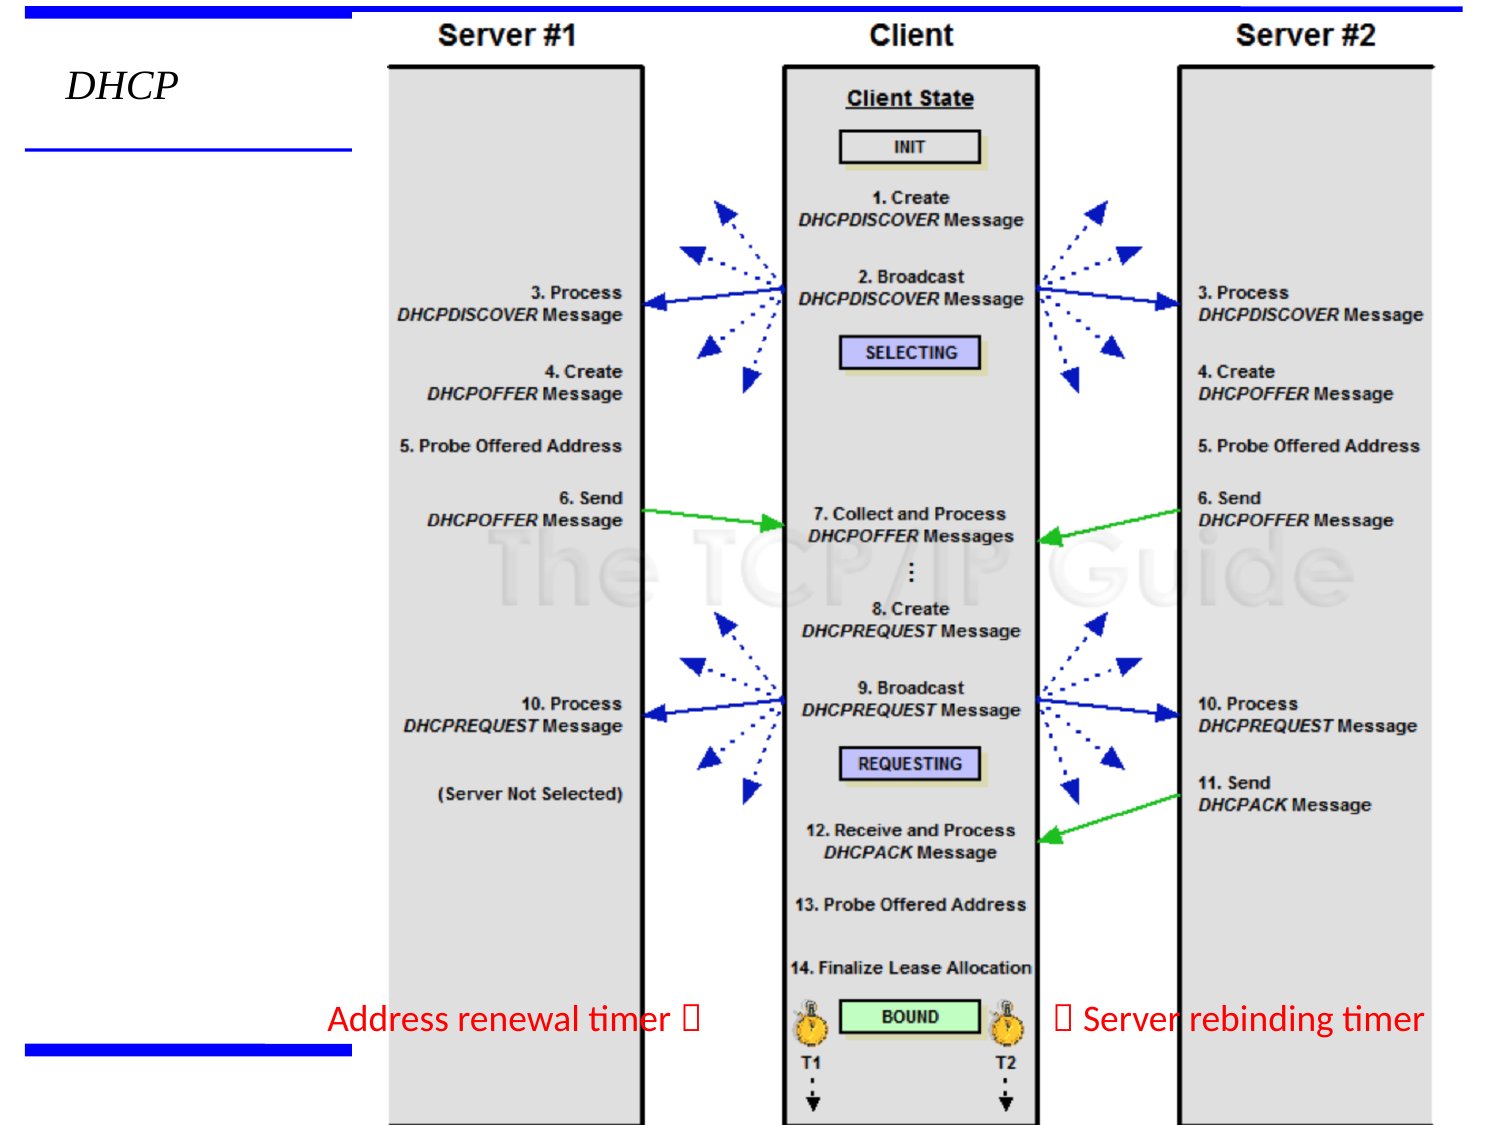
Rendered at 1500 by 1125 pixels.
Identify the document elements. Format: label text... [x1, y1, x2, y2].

picture [351, 12, 1500, 1125]
text_box DHCP [50, 50, 195, 115]
text_box Address renewal timer  [312, 986, 345, 1047]
